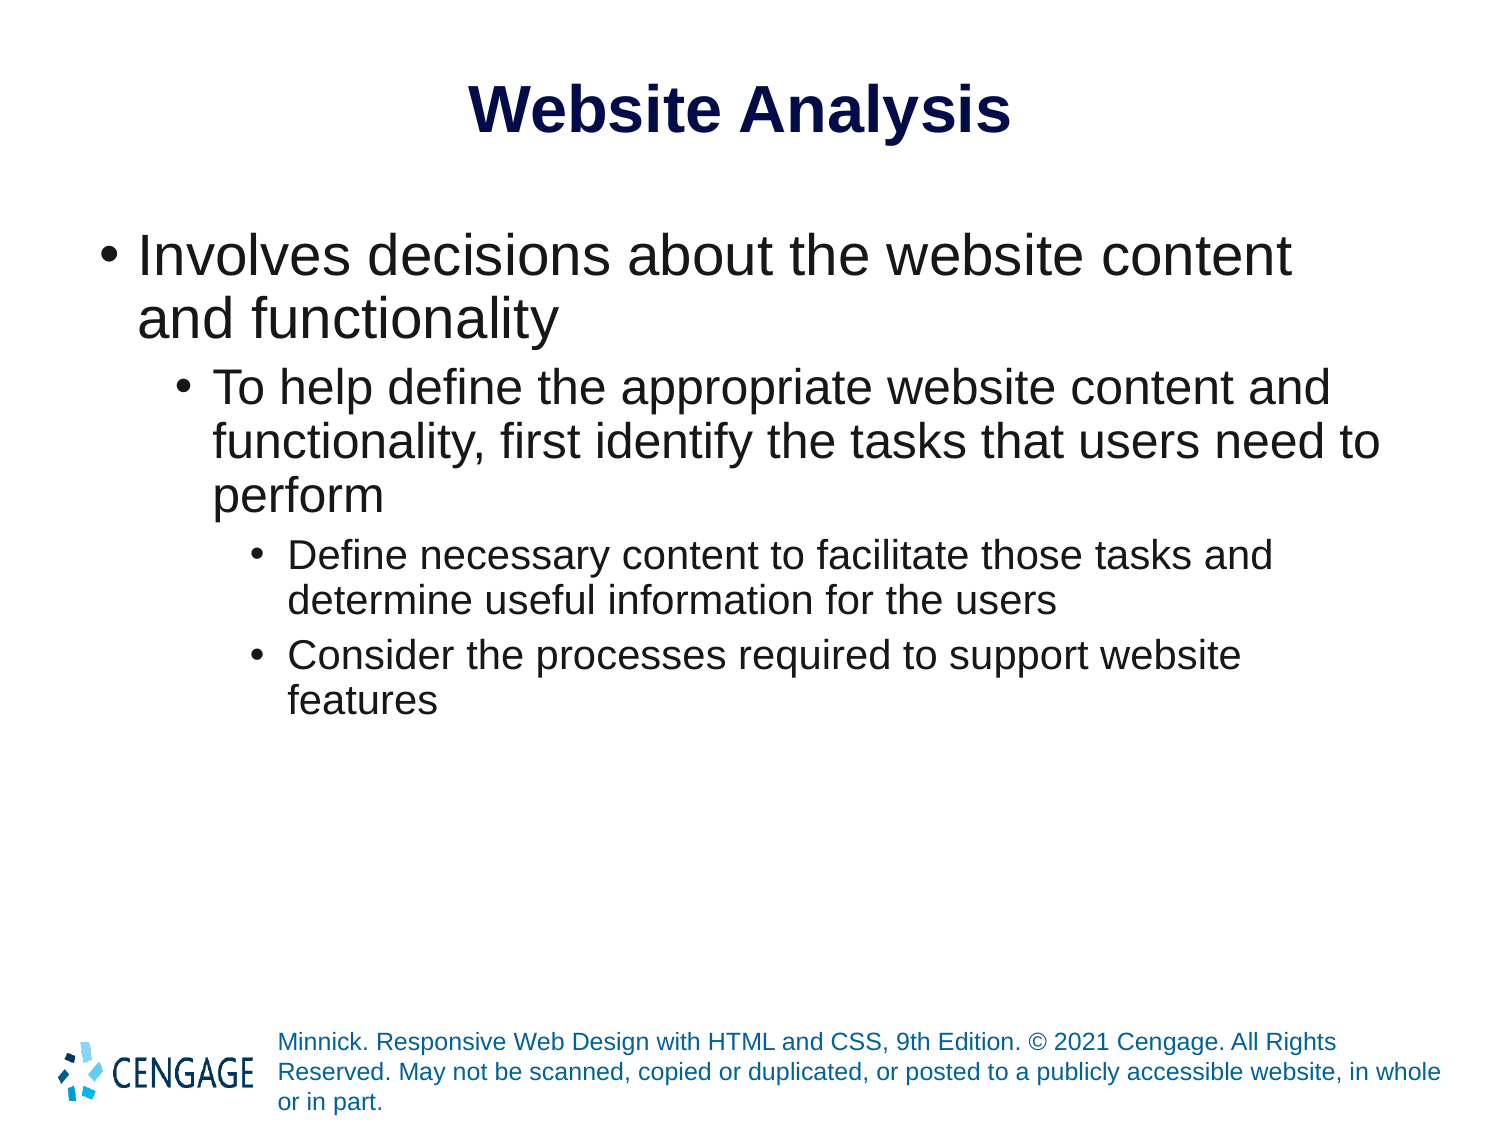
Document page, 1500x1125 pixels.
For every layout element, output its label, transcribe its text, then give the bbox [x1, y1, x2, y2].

footer Minnick. Responsive Web Design with HTML and CSS, 9th Edition. © 2021 Cengage. All Rights Reserved. May not be scanned, copied or duplicated, or posted to a publicly accessible website, in whole or in part. [262, 1040, 1475, 1100]
picture [58, 1042, 253, 1101]
list Involves decisions about the website content and functionality To help define the appropriate website content and functionality, first identify the tasks that users need to perform Define necessary content to facilitate those tasks and determine useful information for the users Consider the processes required to support website features [99, 224, 1397, 1024]
title Website Analysis [103, 75, 1397, 175]
